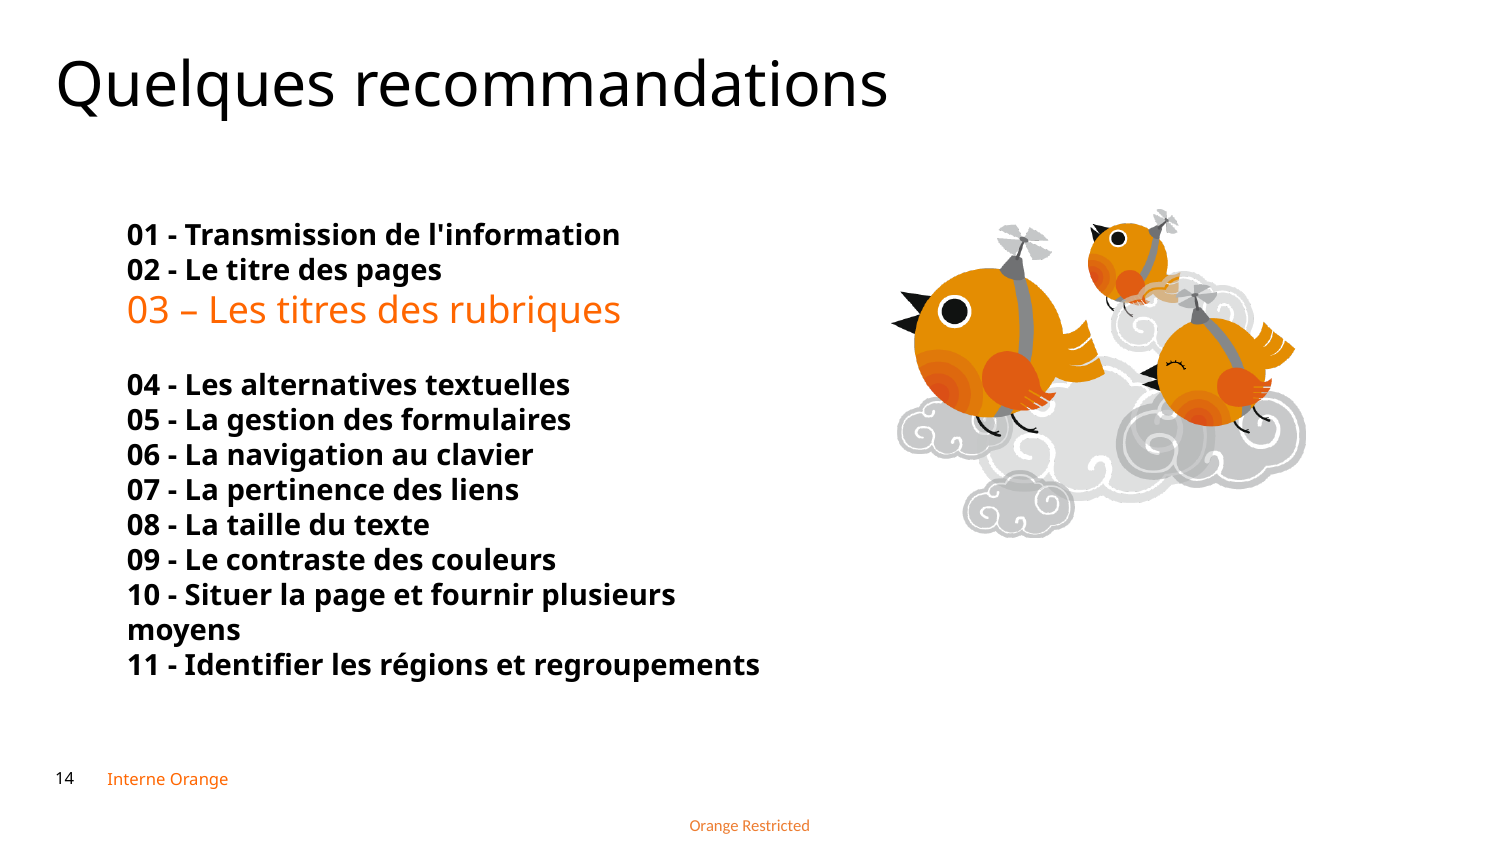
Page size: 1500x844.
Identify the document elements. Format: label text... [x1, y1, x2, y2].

text_box 01 - Transmission de l'information 02 - Le titre des pages 03 – Les titres des rubriques 04 - Les alternatives textuelles 05 - La gestion des formulaires 06 - La navigation au clavier 07 - La pertinence des liens 08 - La taille du texte 09 - Le contraste des couleurs 10 - Situer la page et fournir plusieurs moyens 11 - Identifier les régions et regroupements [112, 209, 798, 734]
list Quelques recommandations [55, 55, 1446, 734]
picture [891, 209, 1306, 538]
